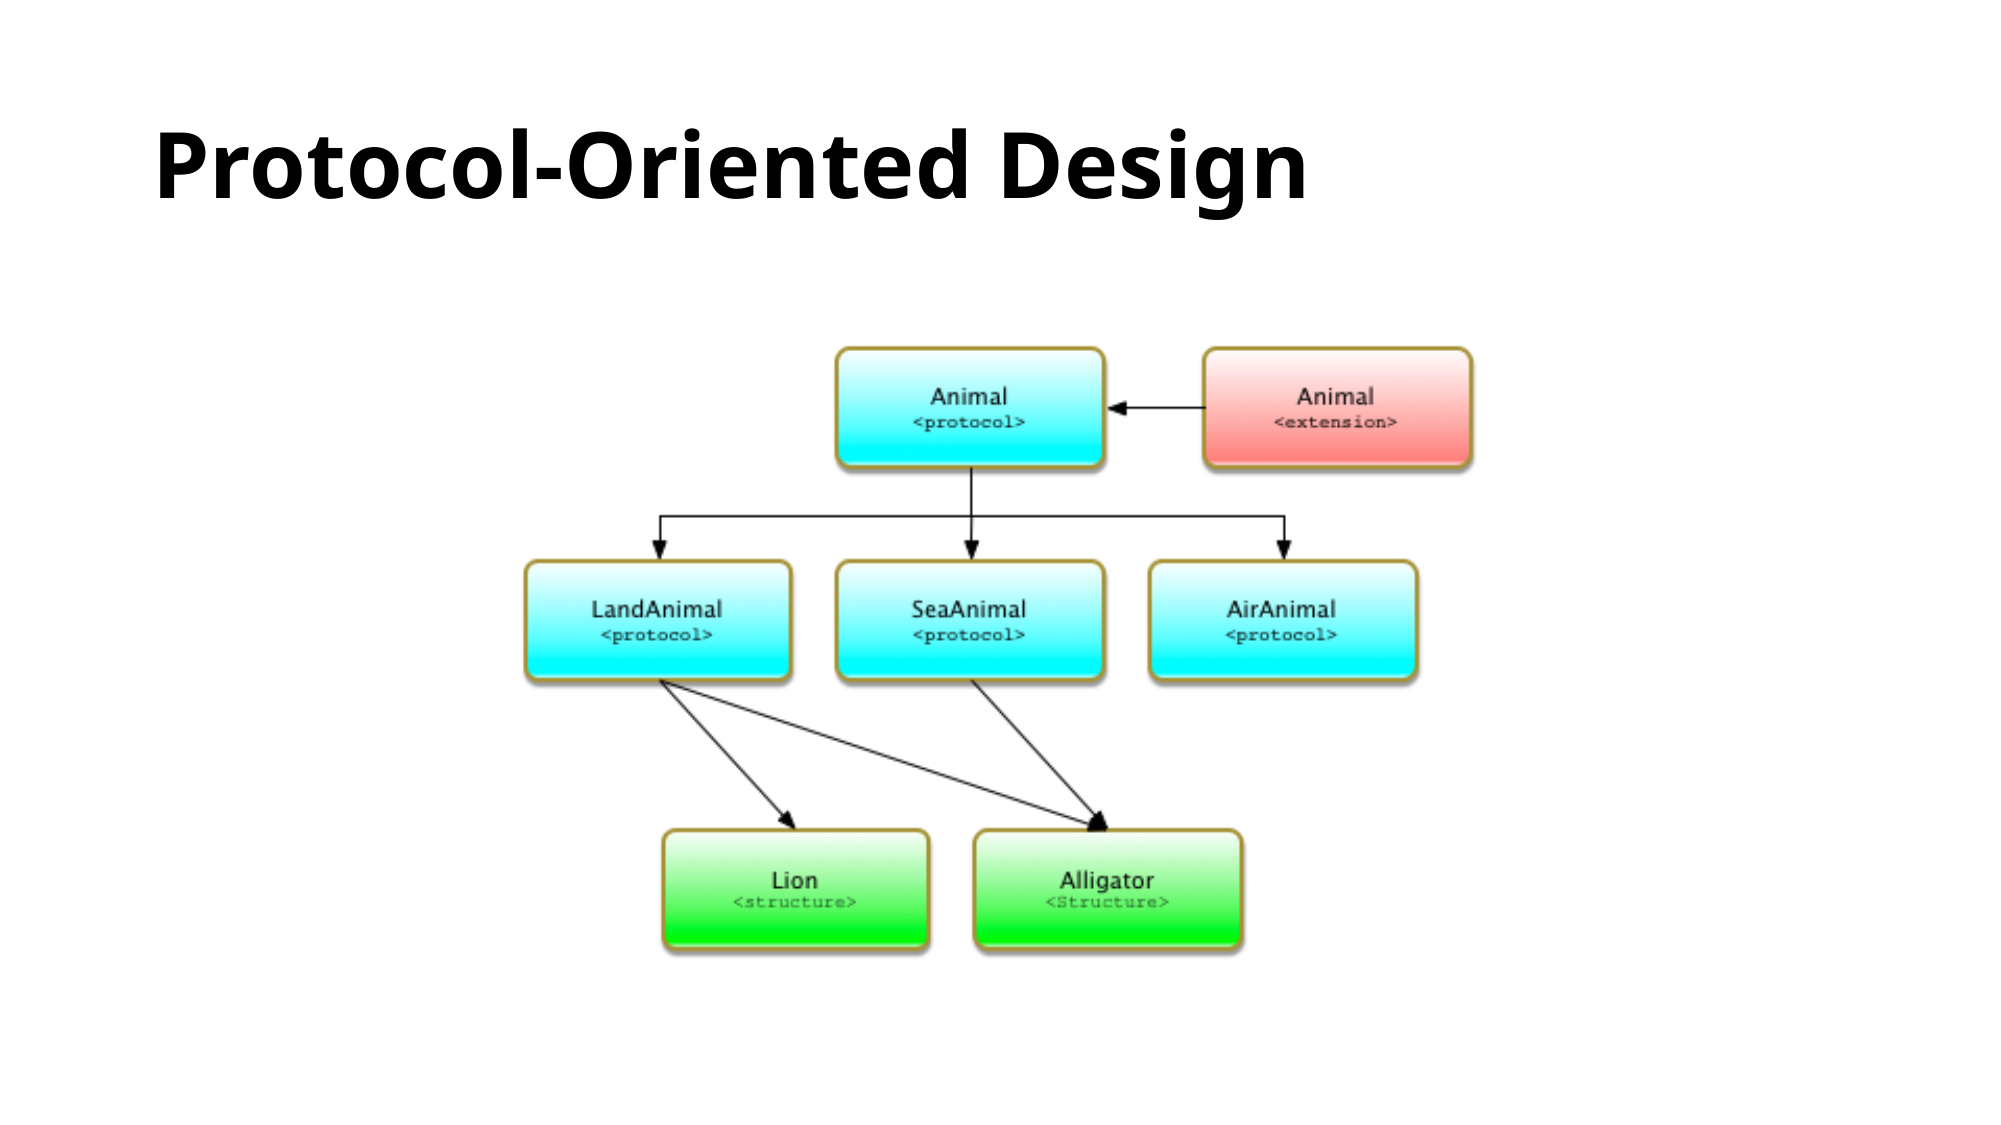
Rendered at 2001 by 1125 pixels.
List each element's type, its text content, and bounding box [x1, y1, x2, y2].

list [497, 328, 1502, 985]
title Protocol-Oriented Design [137, 59, 1863, 278]
